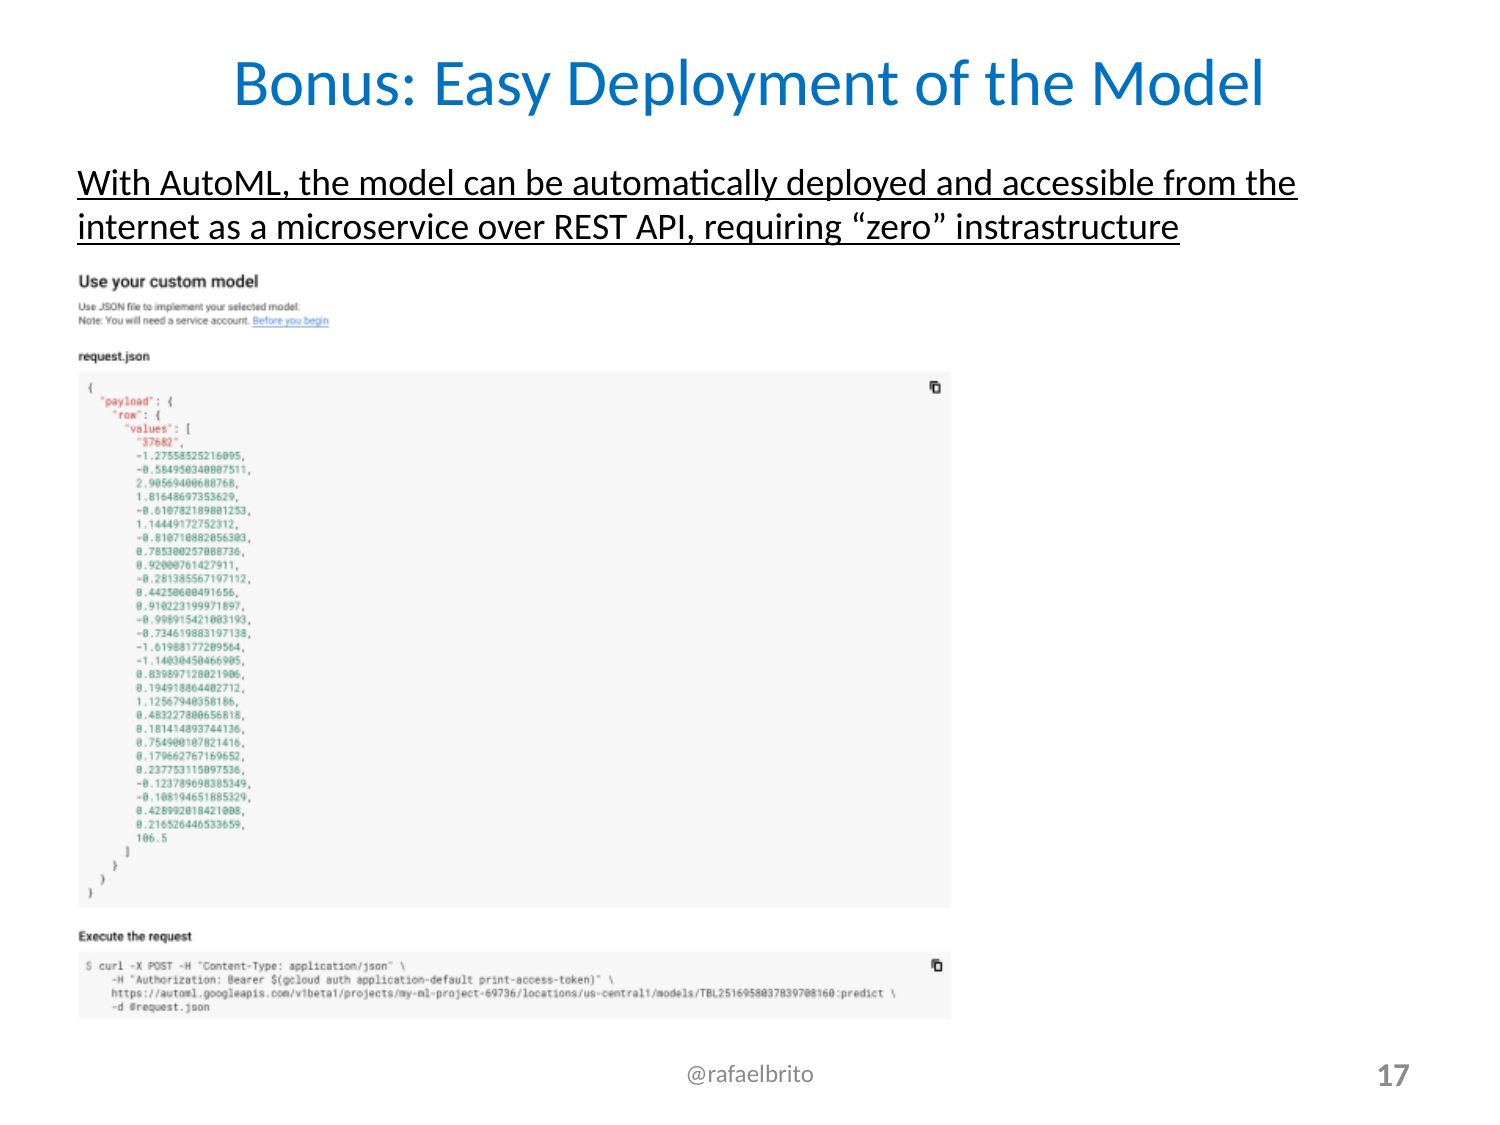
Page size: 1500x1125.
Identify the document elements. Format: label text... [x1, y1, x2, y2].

slide_number 17 [1074, 1042, 1425, 1103]
title Bonus: Easy Deployment of the Model [75, 19, 1425, 138]
footer @rafaelbrito [512, 1042, 988, 1103]
picture [62, 262, 963, 1019]
list With AutoML, the model can be automatically deployed and accessible from the internet as a microservice over REST API, requiring “zero” instrastructure [62, 149, 1413, 250]
